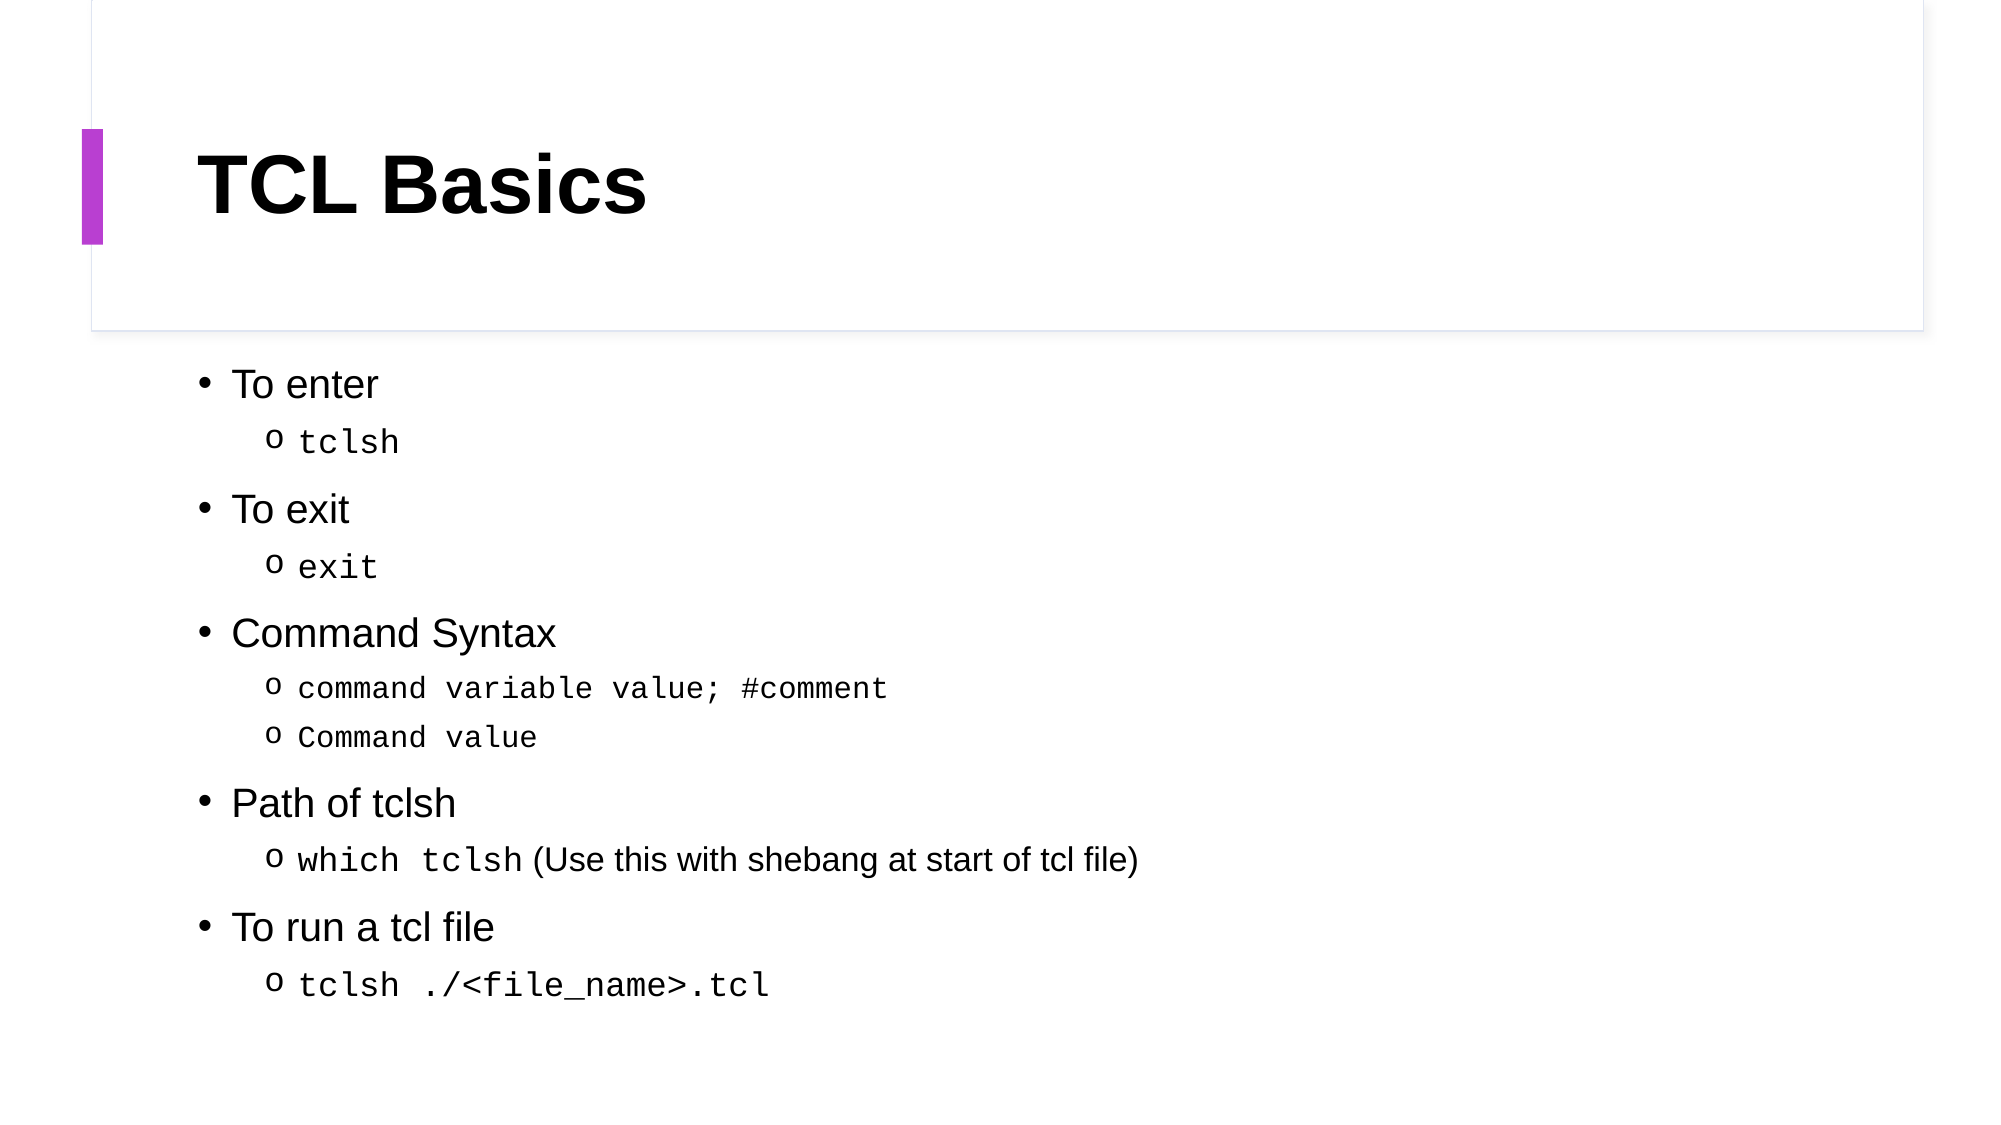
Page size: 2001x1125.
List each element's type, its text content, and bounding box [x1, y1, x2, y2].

title TCL Basics [183, 90, 1851, 284]
list To enter tclsh To exit exit Command Syntax command variable value; #comment Command value Path of tclsh which tclsh (Use this with shebang at start of tcl file) To run a tcl file tclsh ./<file_name>.tcl [183, 345, 1851, 1013]
